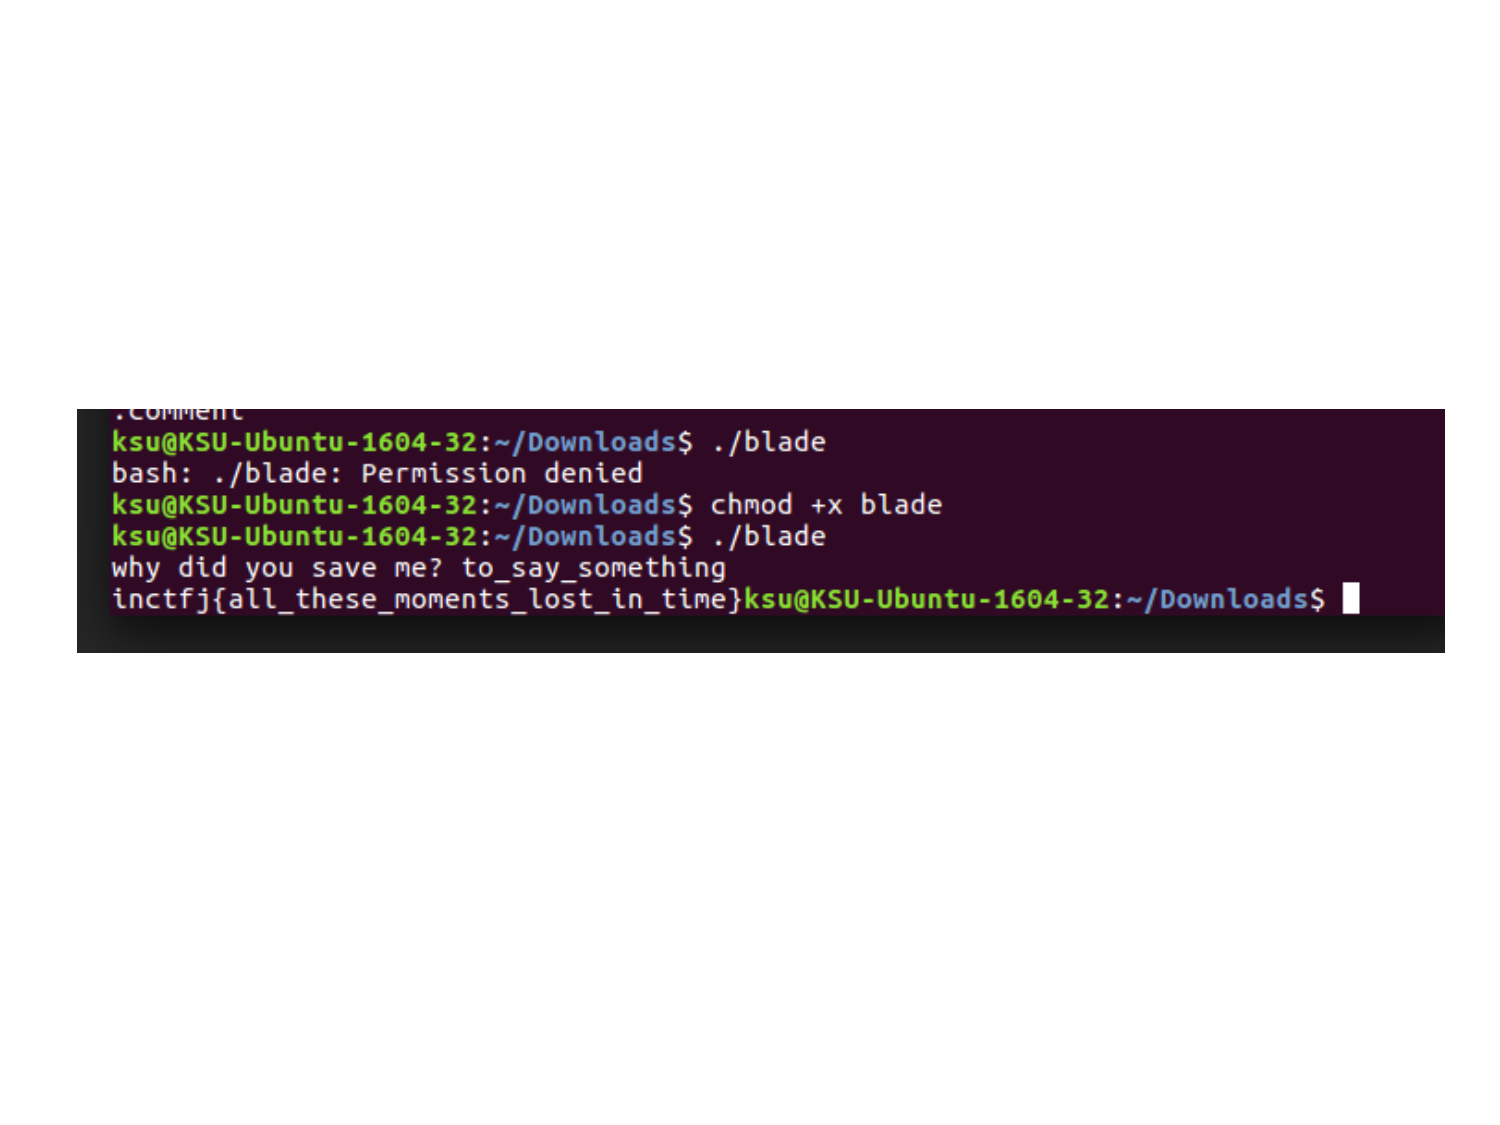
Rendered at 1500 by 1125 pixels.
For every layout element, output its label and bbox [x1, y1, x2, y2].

list [77, 409, 1445, 654]
